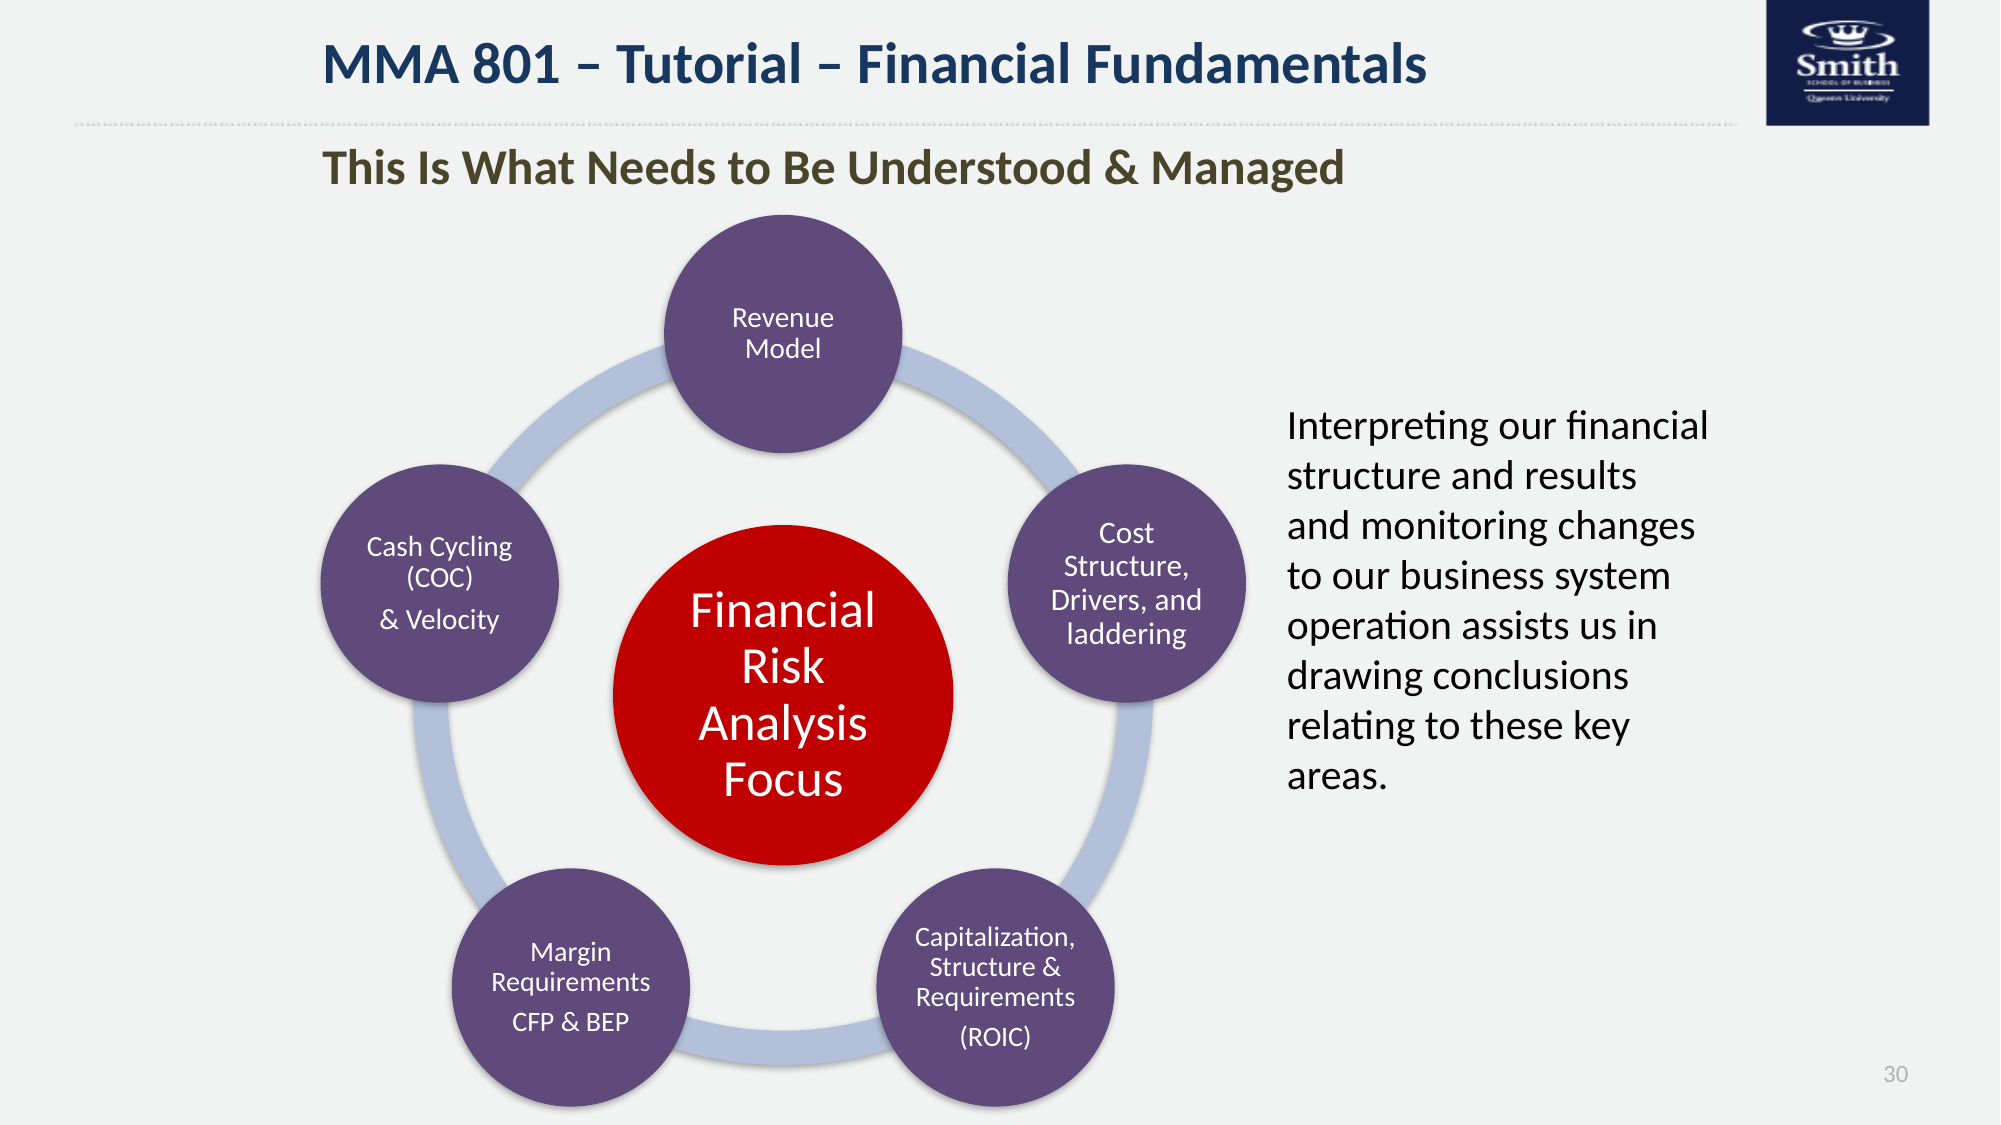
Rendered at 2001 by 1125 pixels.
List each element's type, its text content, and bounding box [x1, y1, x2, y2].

title This Is What Needs to Be Understood & Managed [307, 120, 1668, 208]
text_box MMA 801 – Tutorial – Financial Fundamentals [307, 7, 1538, 114]
slide_number 30 [1473, 1042, 1924, 1103]
text_box Interpreting our financial structure and results and monitoring changes to our business system operation assists us in drawing conclusions relating to these key areas. [1336, 390, 1726, 806]
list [234, 214, 1332, 1114]
